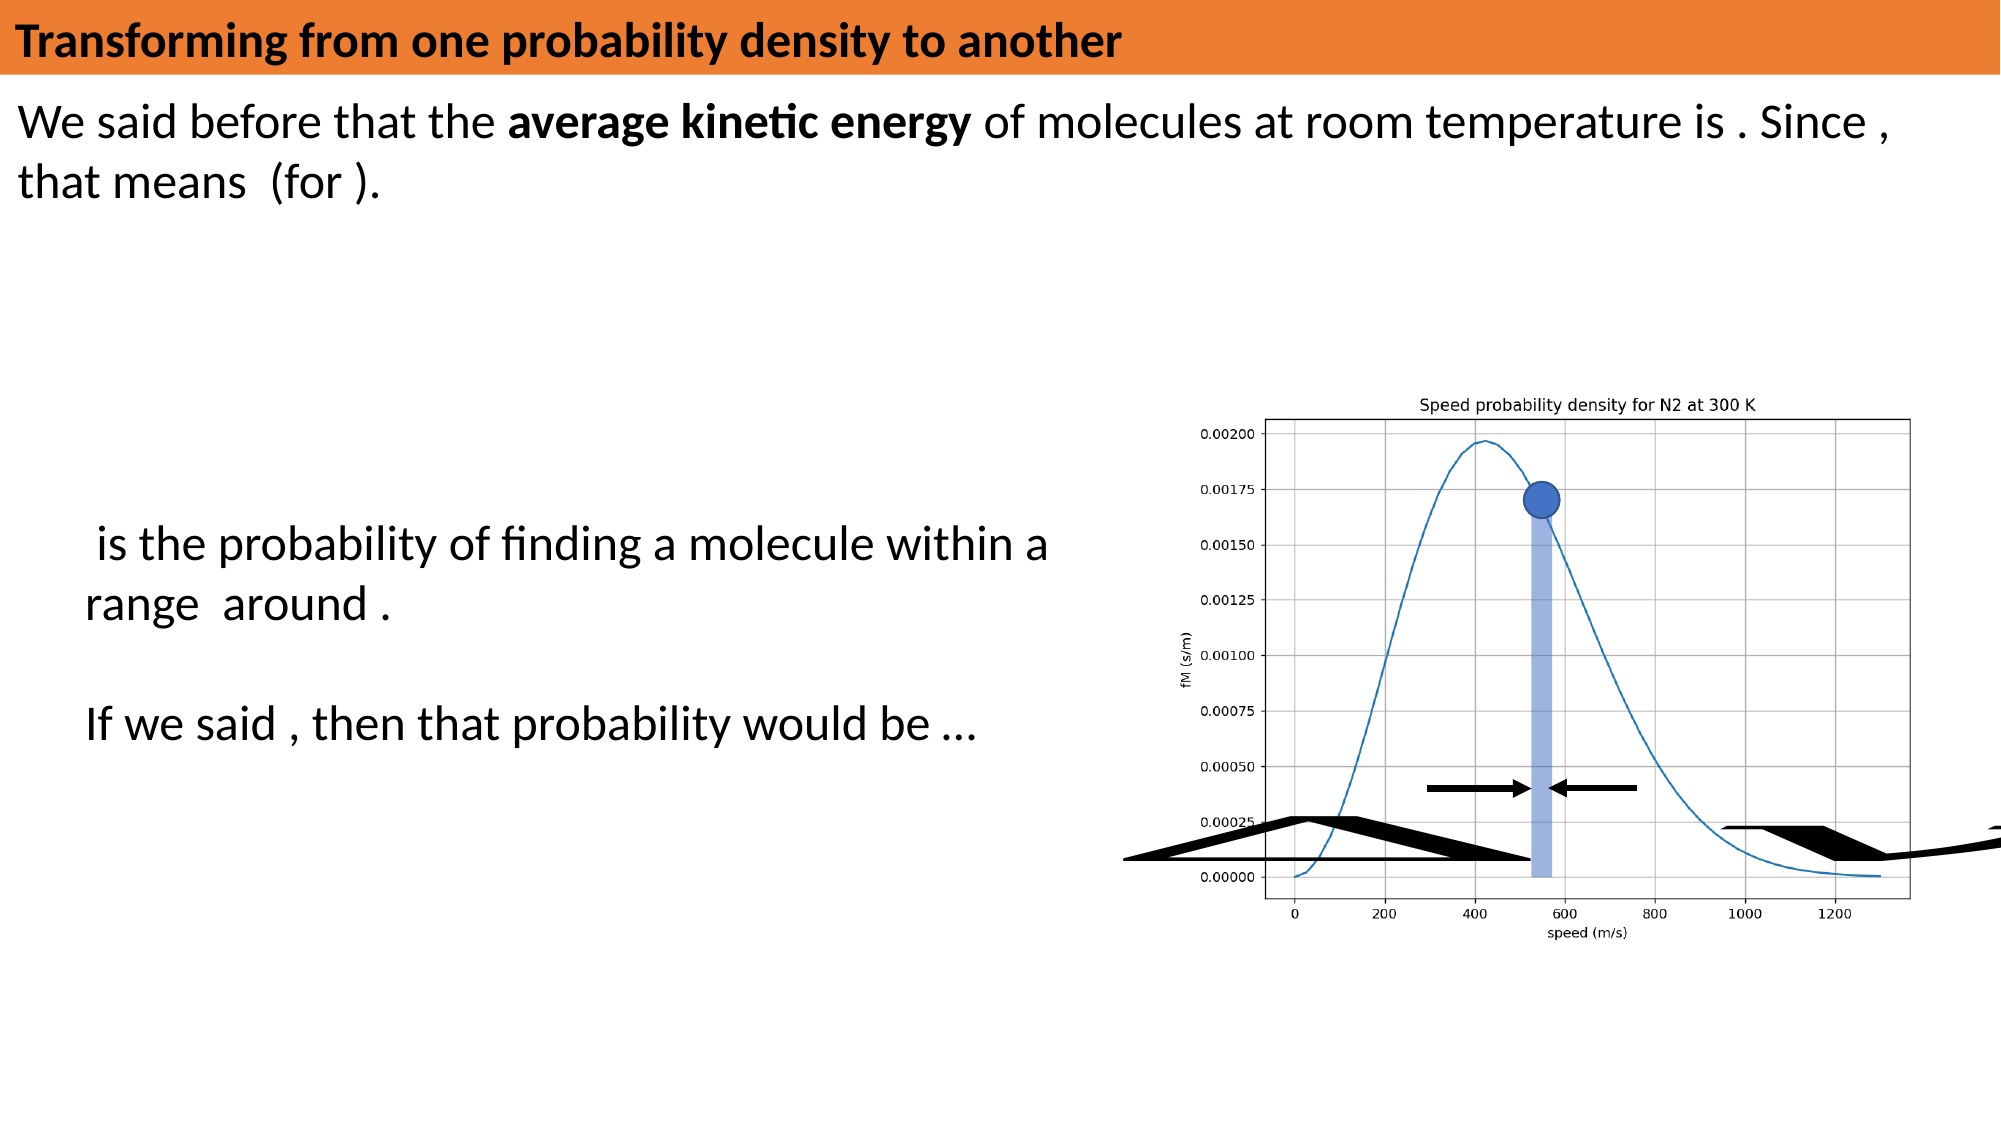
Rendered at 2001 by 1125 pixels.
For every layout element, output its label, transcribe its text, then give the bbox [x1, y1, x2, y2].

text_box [1107, 344, 2000, 967]
text_box Transforming from one probability density to another [0, 0, 2000, 75]
